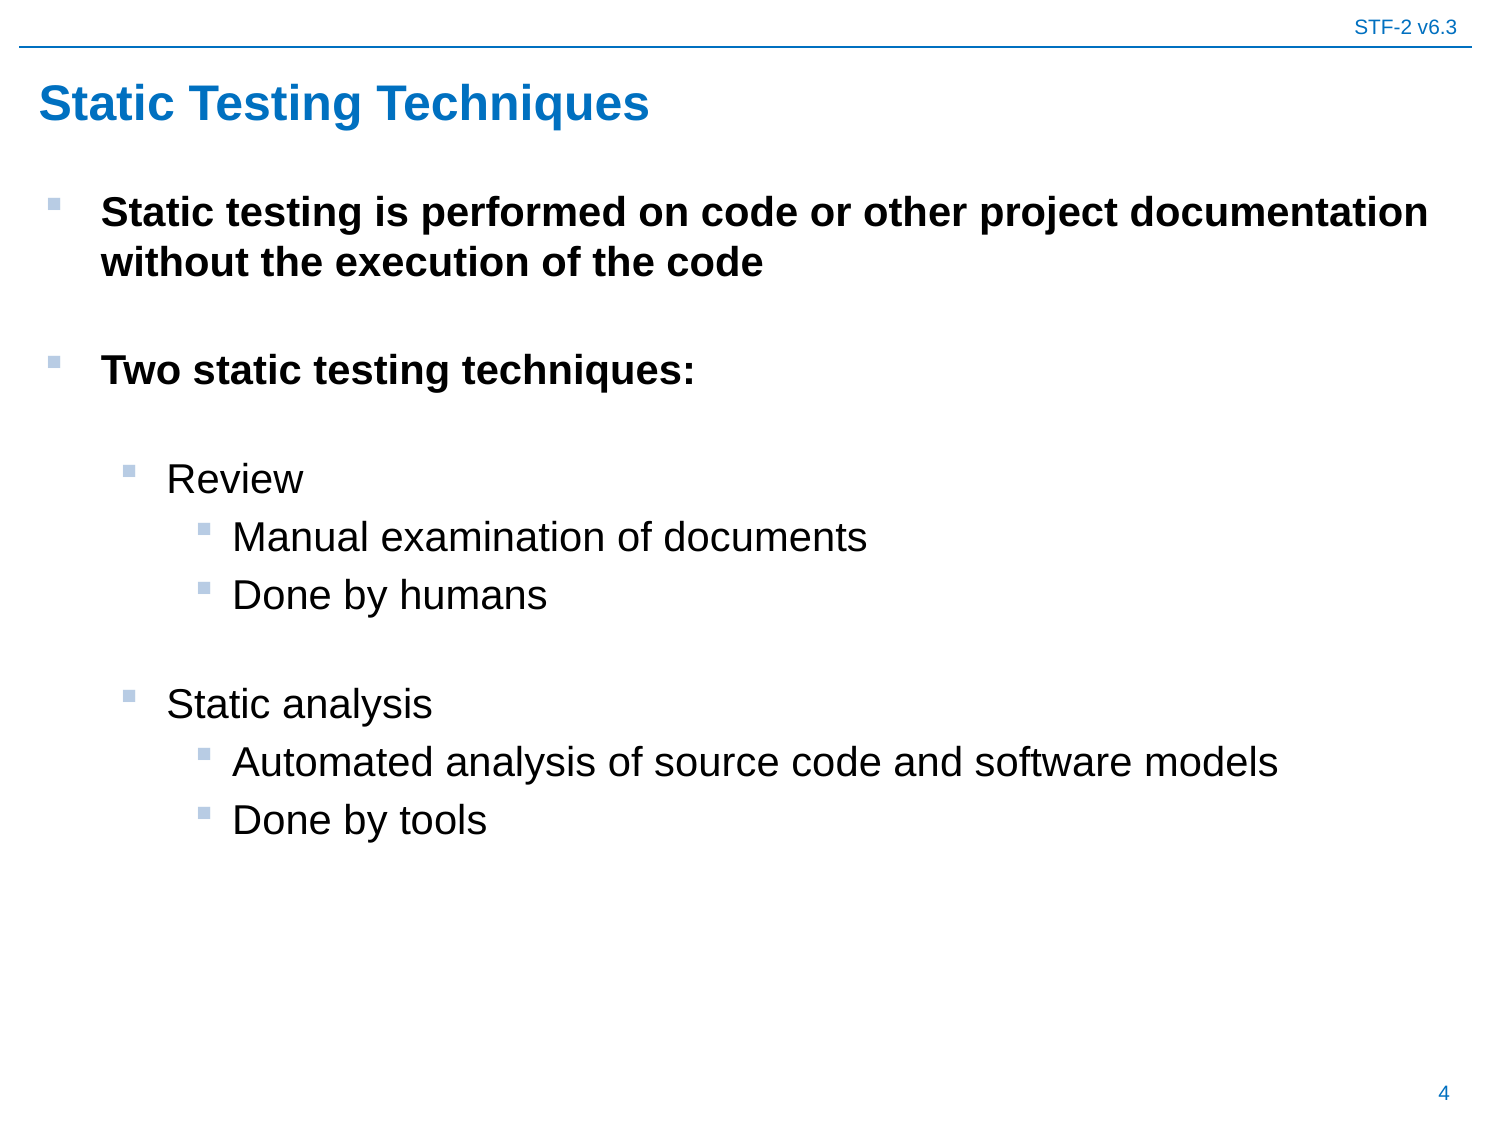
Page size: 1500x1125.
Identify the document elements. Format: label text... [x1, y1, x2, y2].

list Static testing is performed on code or other project documentation without the execution of the code Two static testing techniques: Review Manual examination of documents Done by humans Static analysis Automated analysis of source code and software models Done by tools [29, 177, 1477, 1063]
title Static Testing Techniques [23, 59, 1465, 142]
